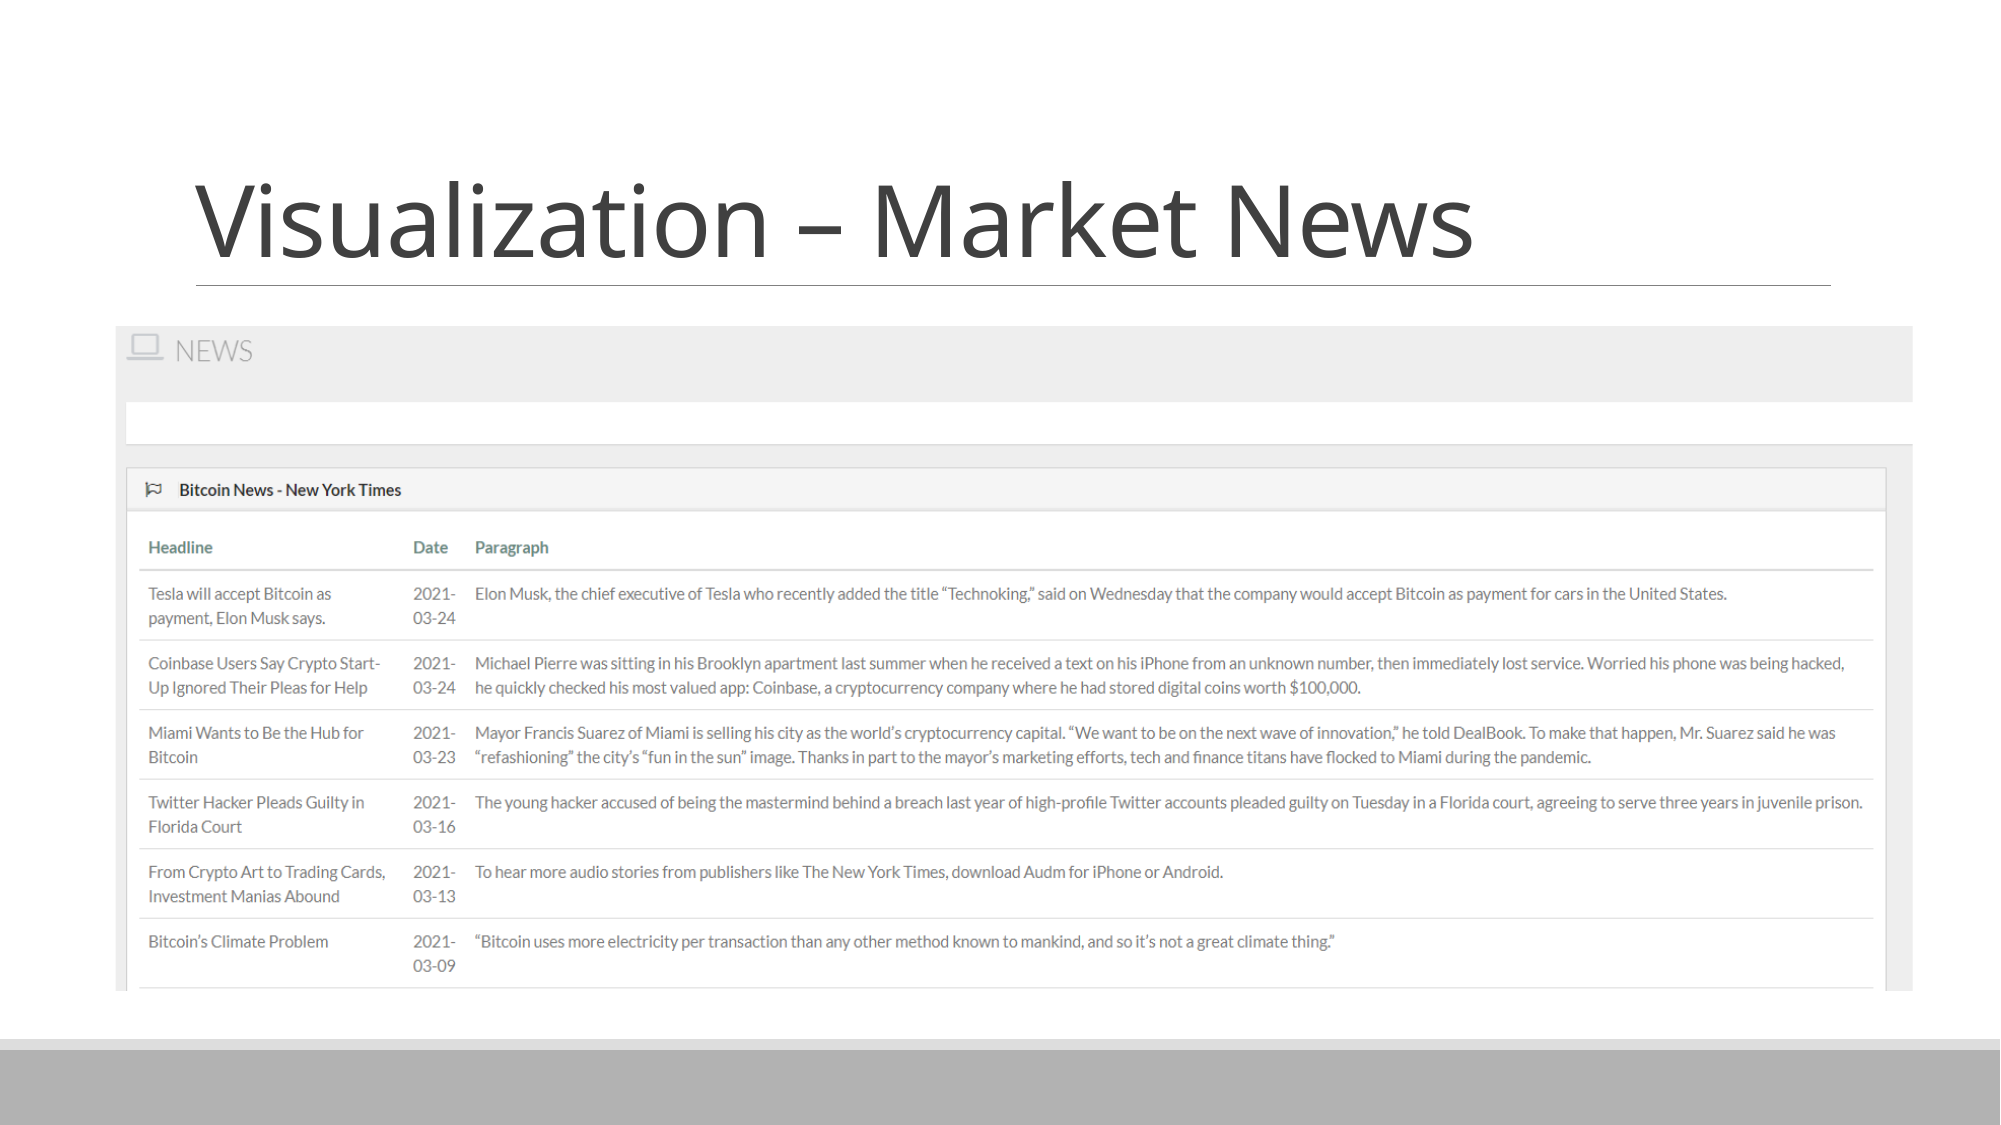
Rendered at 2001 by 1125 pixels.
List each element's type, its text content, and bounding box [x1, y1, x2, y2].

picture [115, 326, 1914, 992]
title Visualization – Market News [180, 47, 1830, 285]
